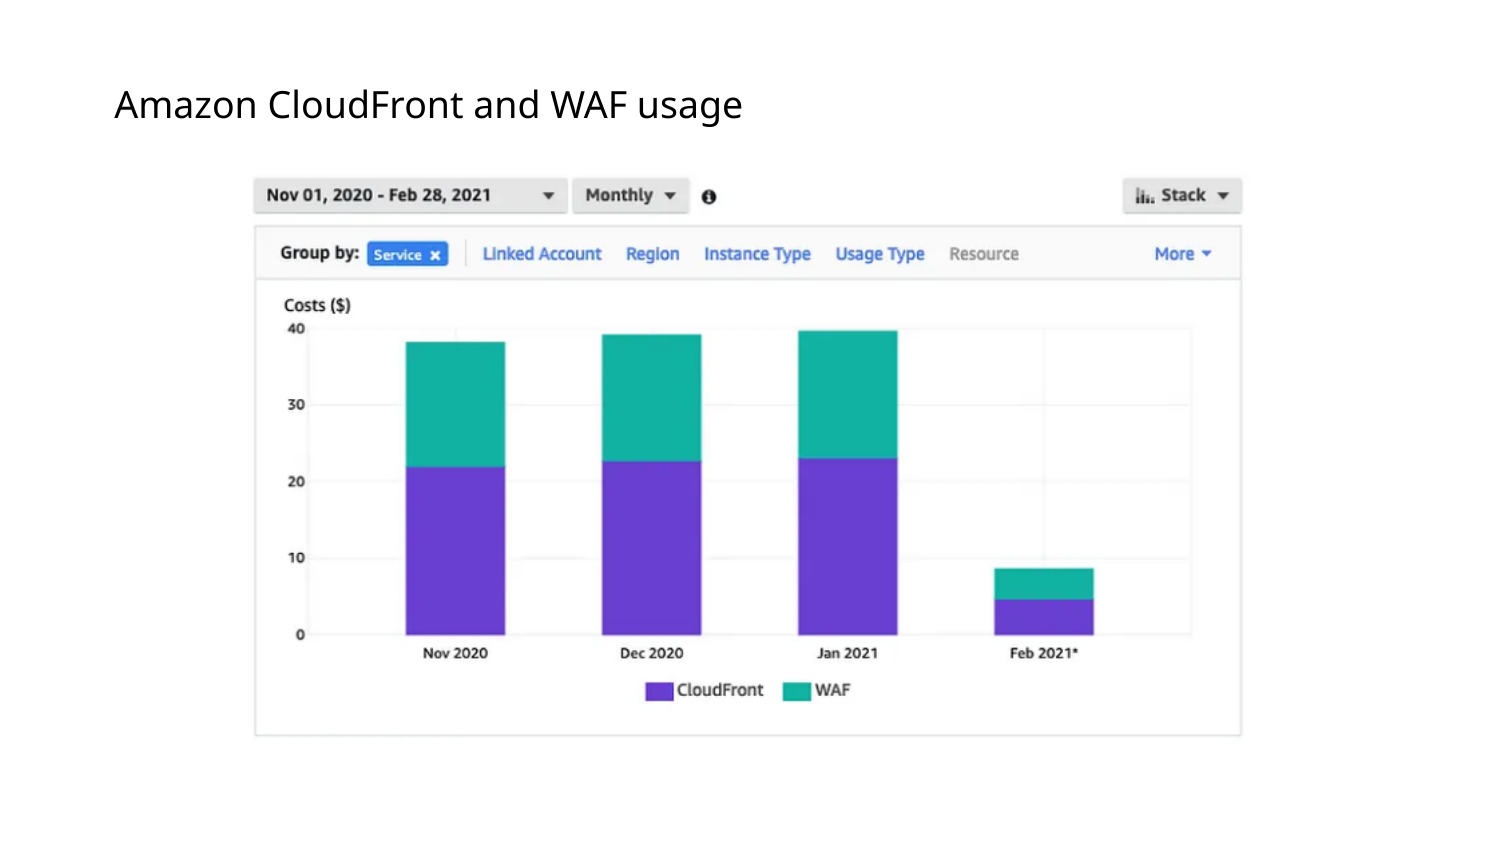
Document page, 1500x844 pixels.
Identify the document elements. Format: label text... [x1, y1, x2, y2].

picture [246, 166, 1254, 749]
title Amazon CloudFront and WAF usage [103, 44, 1397, 168]
